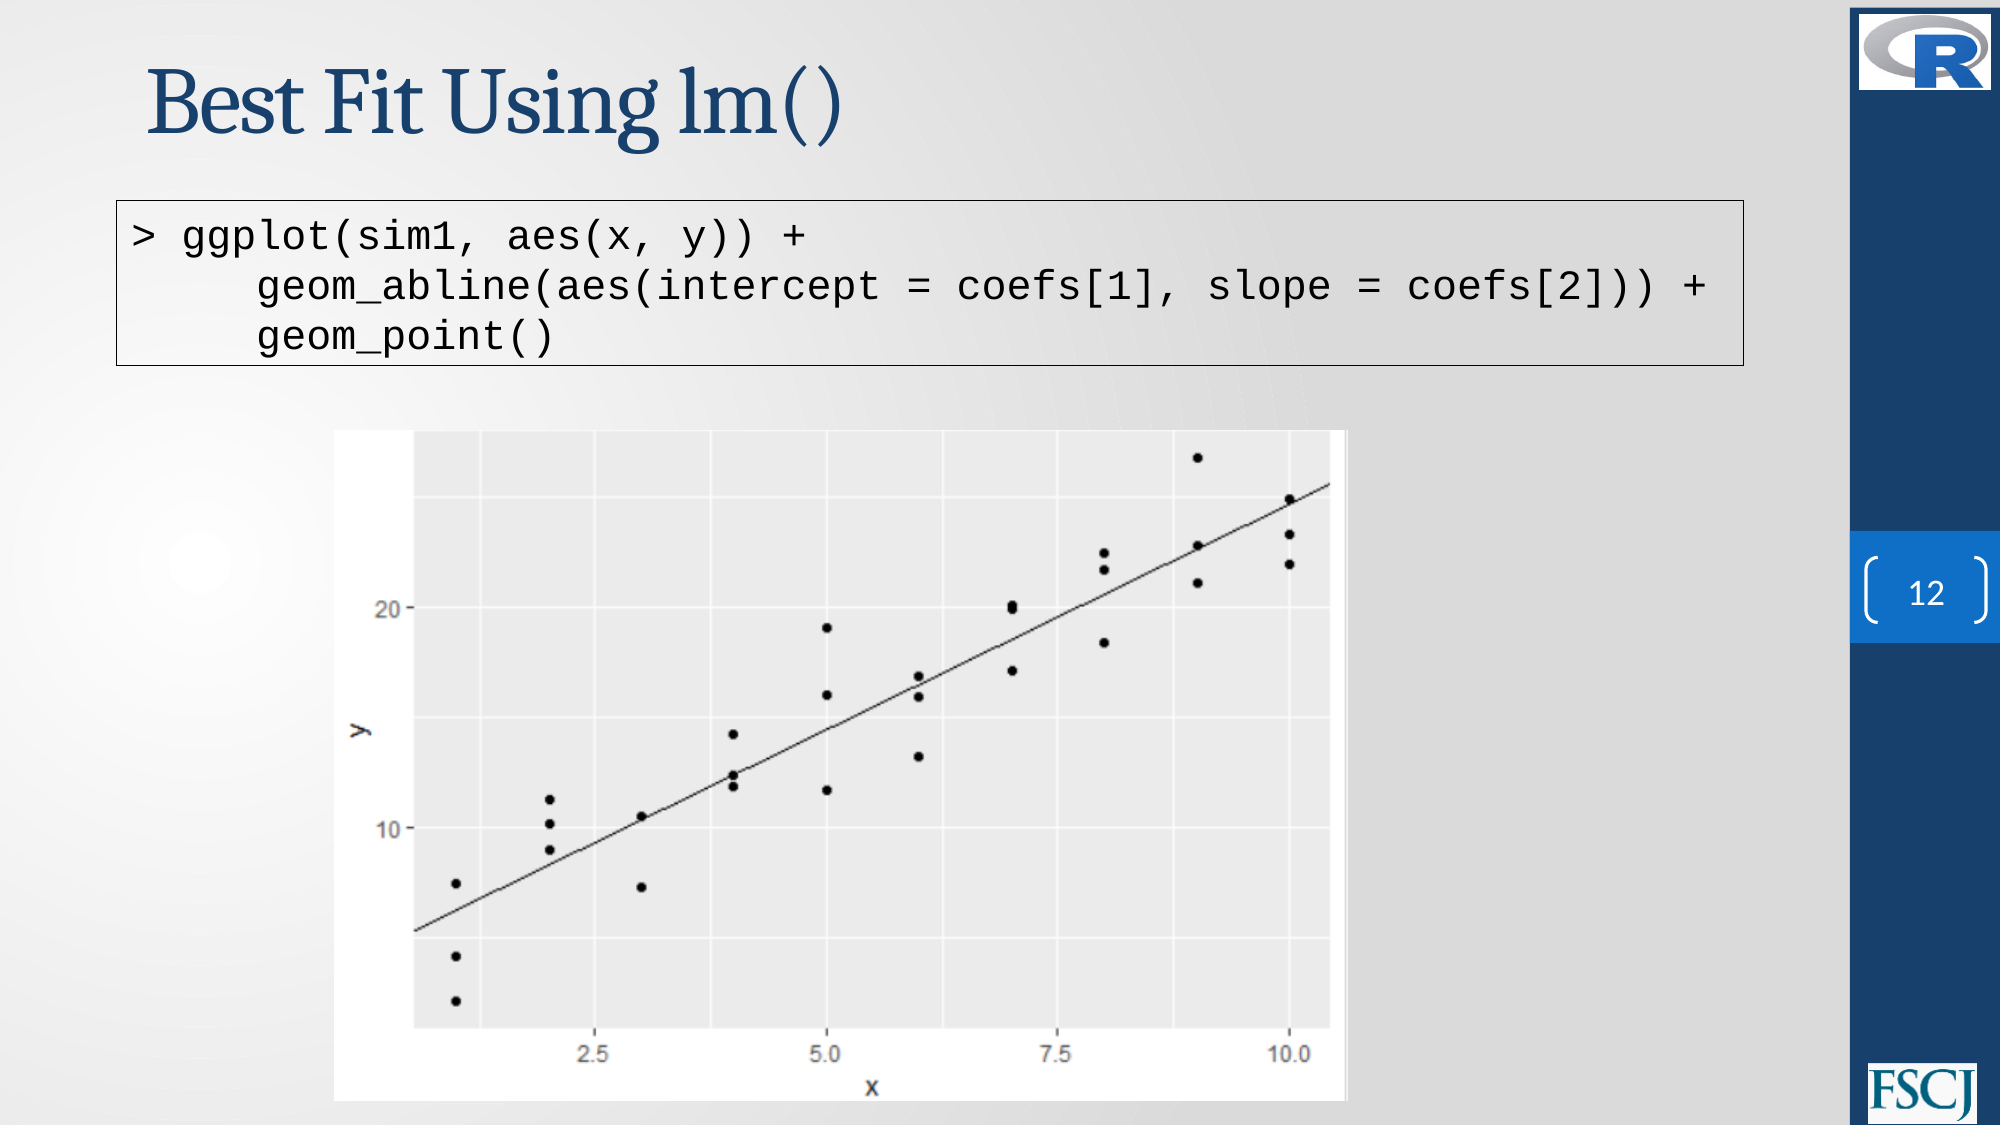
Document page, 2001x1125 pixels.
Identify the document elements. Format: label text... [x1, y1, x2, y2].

text_box > ggplot(sim1, aes(x, y)) + geom_abline(aes(intercept = coefs[1], slope = coefs[2])) + geom_point() [116, 200, 1744, 366]
picture [1868, 1063, 1977, 1124]
picture [1859, 14, 1991, 90]
slide_number 12 [1864, 555, 1988, 624]
picture [334, 429, 1349, 1101]
title Best Fit Using lm() [130, 18, 1575, 172]
